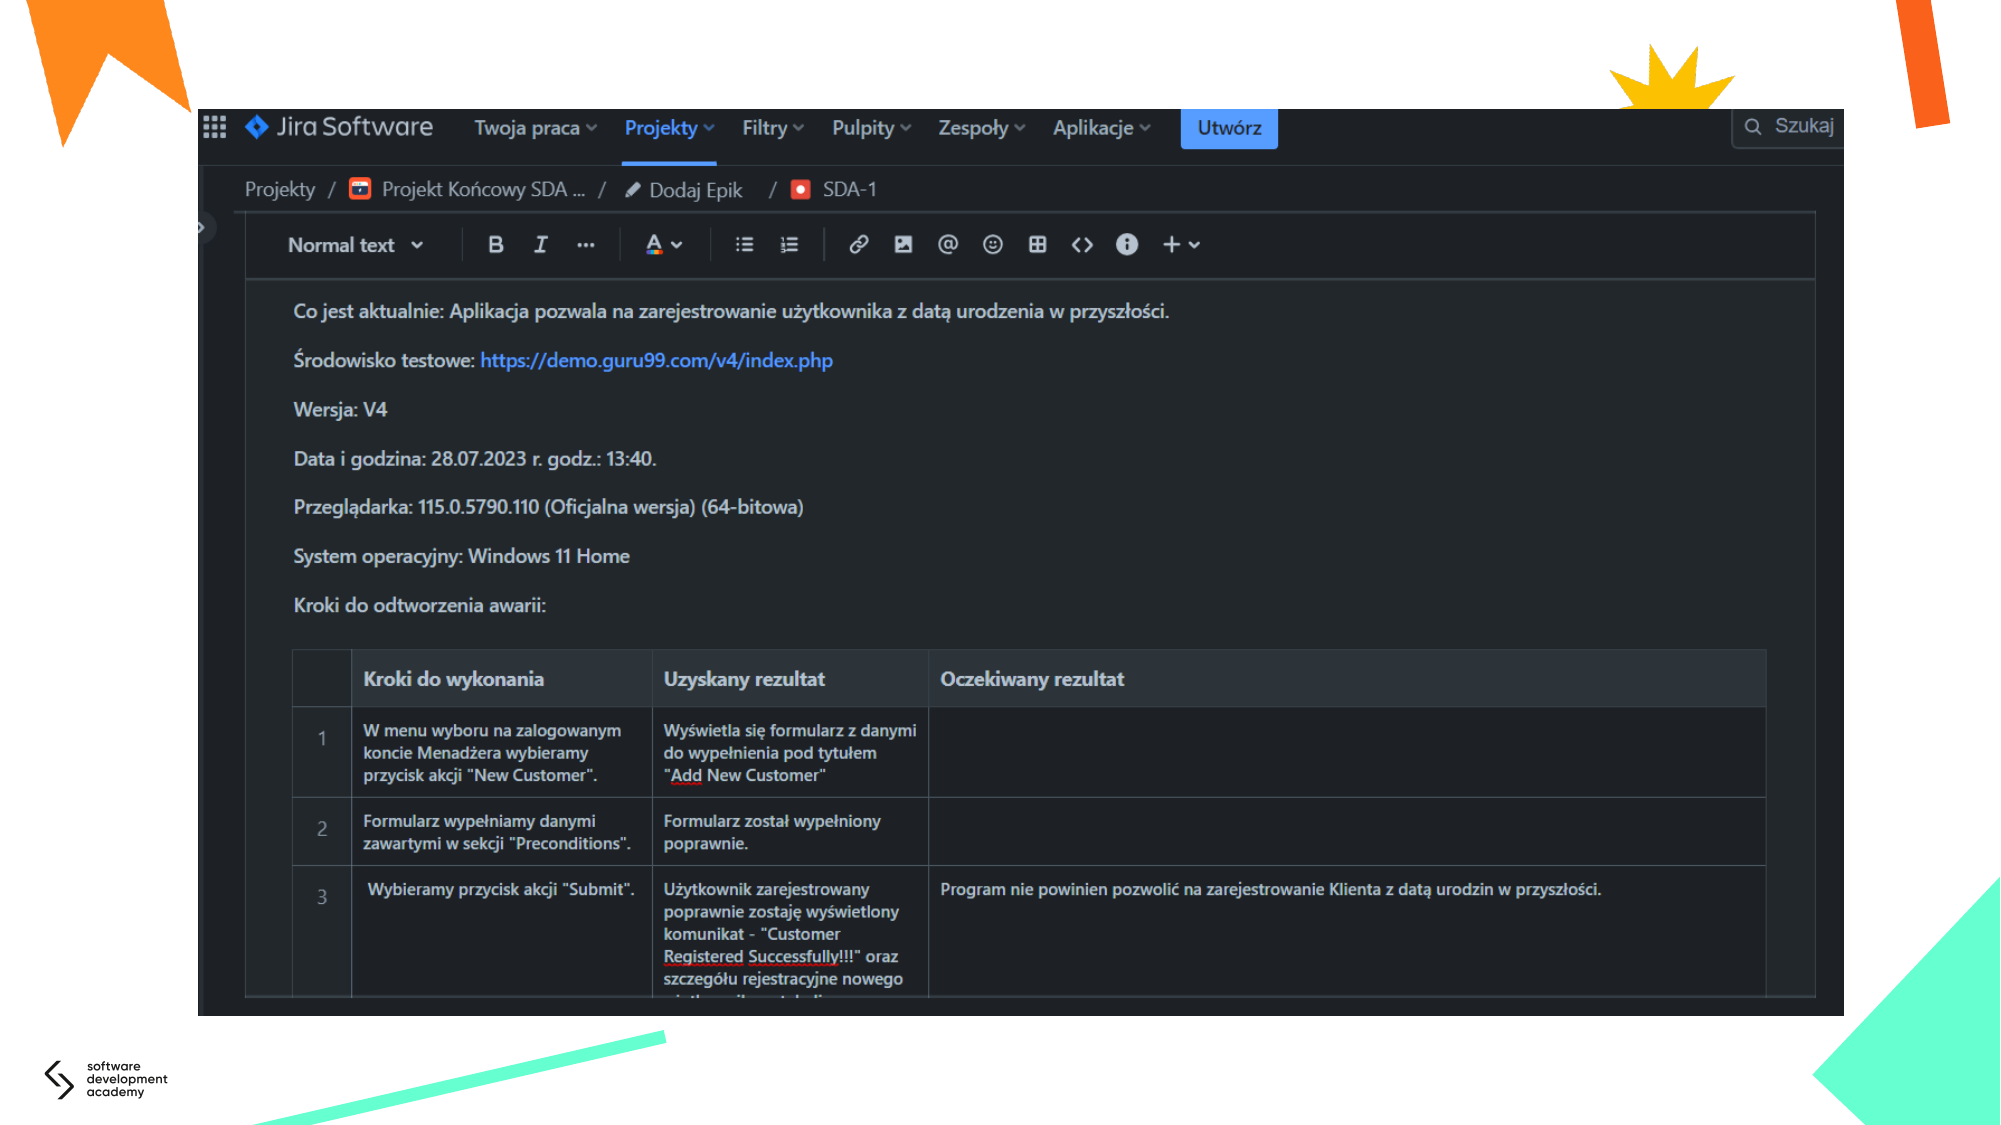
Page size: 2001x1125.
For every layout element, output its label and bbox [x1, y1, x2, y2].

picture [0, 0, 1844, 1016]
picture [19, 1035, 193, 1125]
